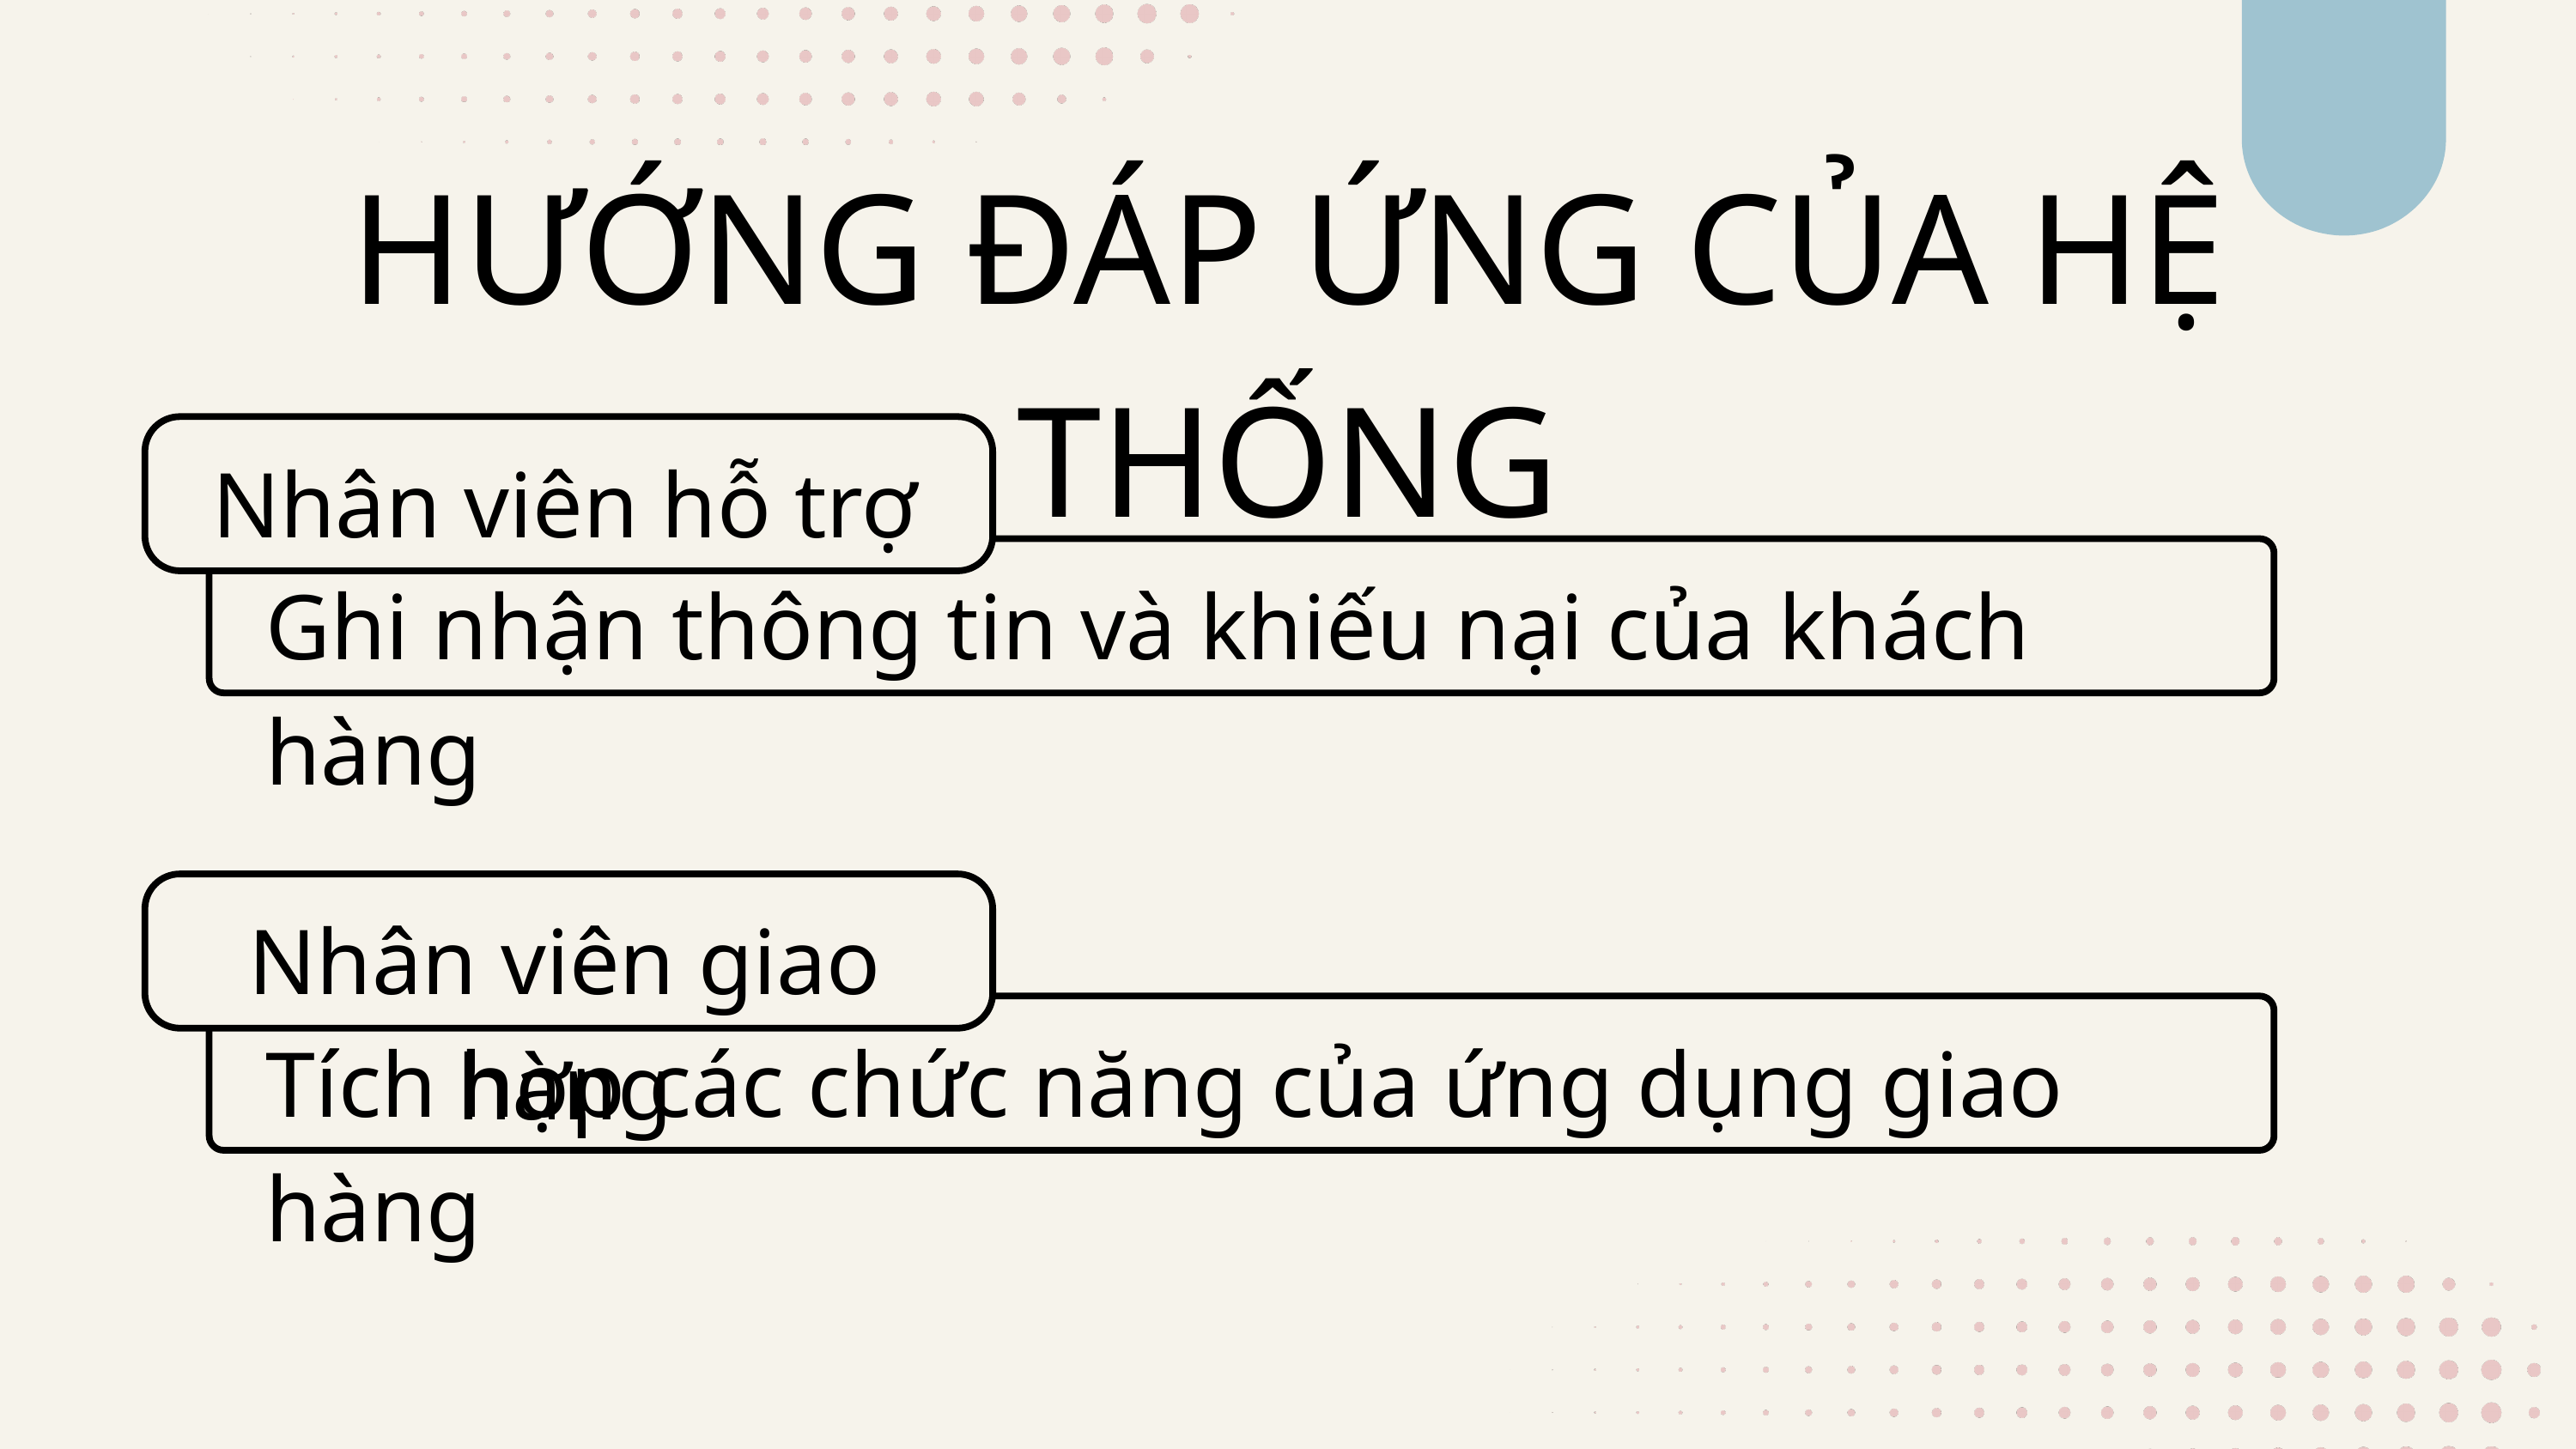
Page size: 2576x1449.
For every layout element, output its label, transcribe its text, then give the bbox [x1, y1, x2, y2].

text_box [209, 538, 2275, 694]
text_box [1510, 1237, 2541, 1449]
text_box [144, 416, 993, 572]
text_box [209, 996, 2275, 1151]
text_box HƯỚNG ĐÁP ỨNG CỦA HỆ THỐNG [228, 122, 2348, 548]
text_box [208, 0, 1239, 145]
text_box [144, 873, 993, 1028]
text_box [2241, 0, 2446, 236]
